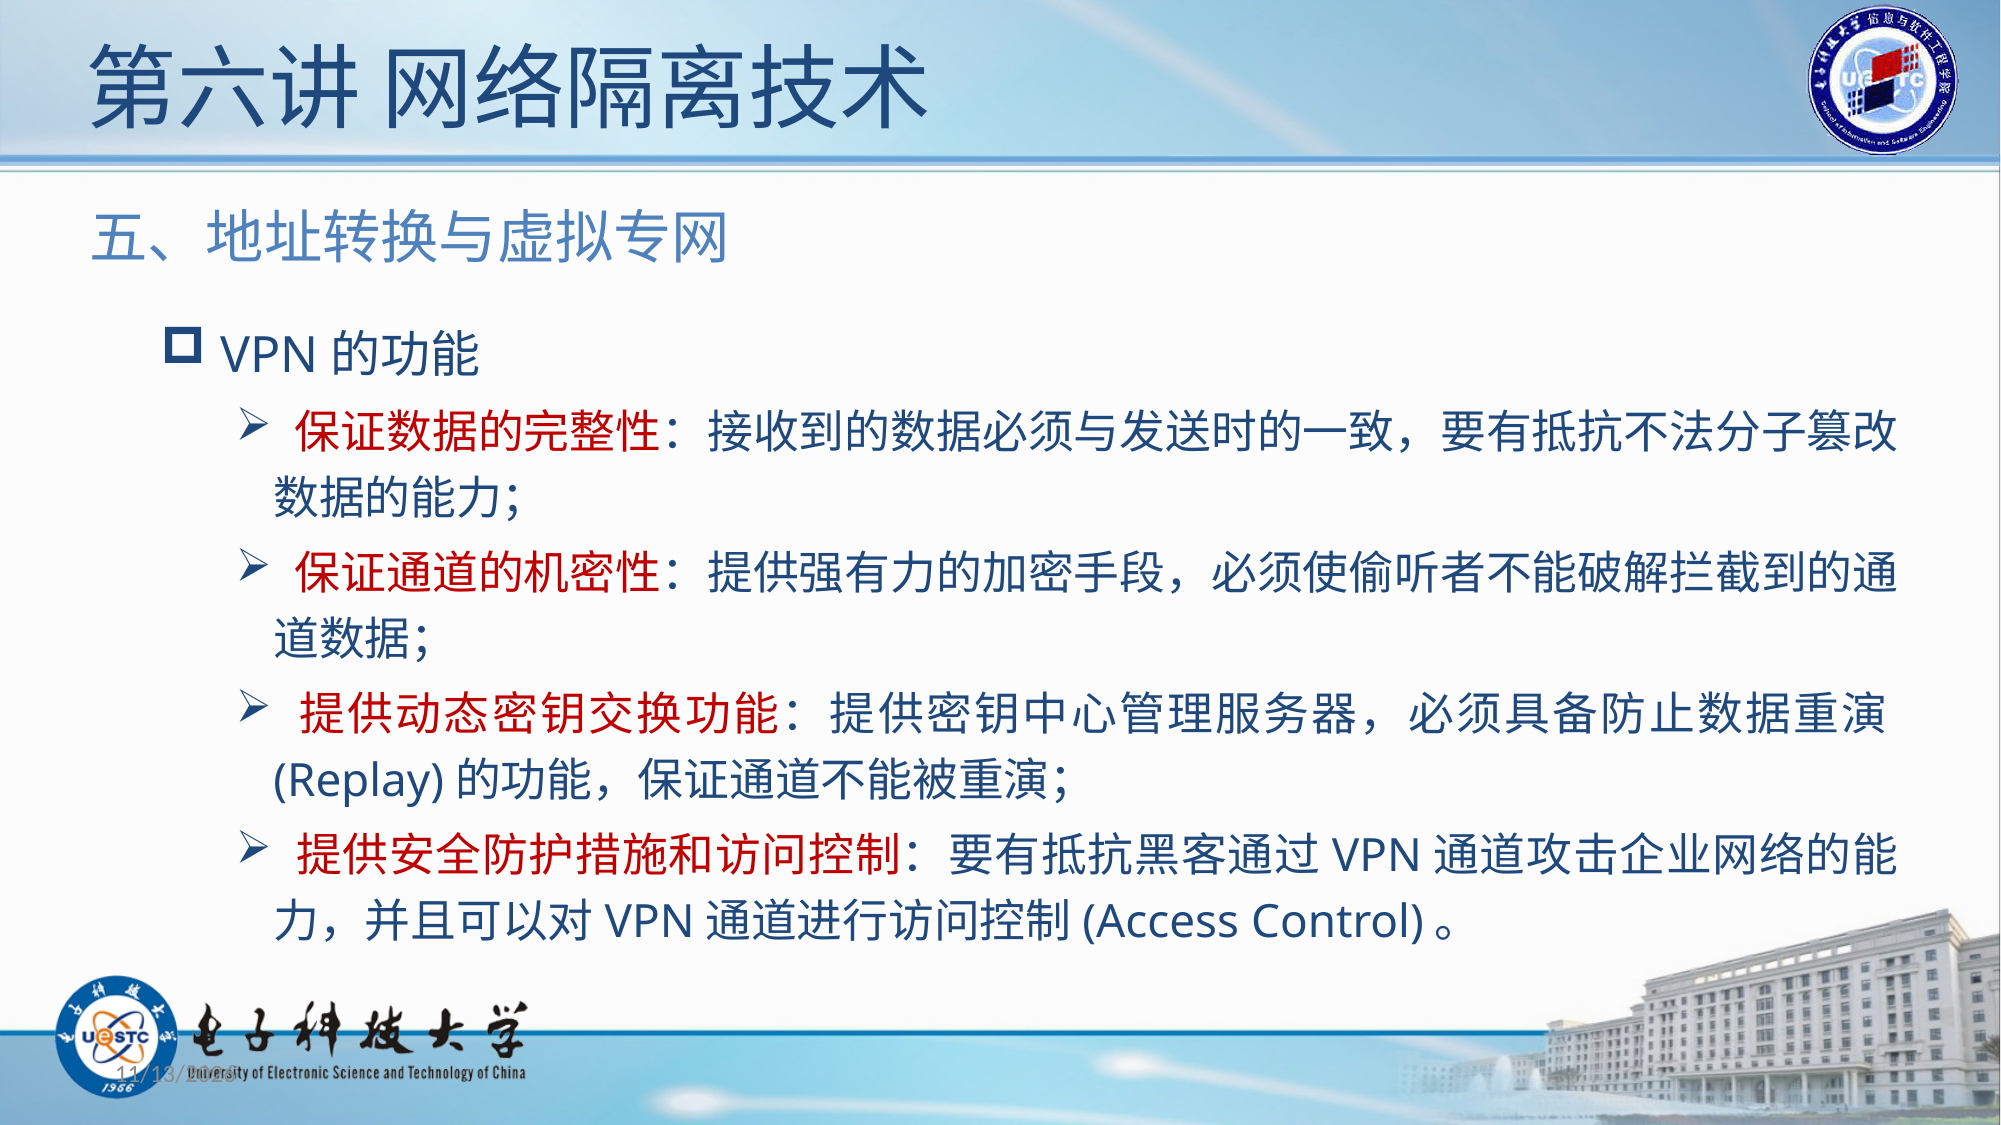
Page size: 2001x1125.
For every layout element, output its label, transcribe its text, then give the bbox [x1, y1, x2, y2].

list VPN的功能 保证数据的完整性：接收到的数据必须与发送时的一致，要有抵抗不法分子篡改数据的能力； 保证通道的机密性：提供强有力的加密手段，必须使偷听者不能破解拦截到的通道数据； 提供动态密钥交换功能：提供密钥中心管理服务器，必须具备防止数据重演(Replay)的功能，保证通道不能被重演； 提供安全防护措施和访问控制：要有抵抗黑客通过VPN通道攻击企业网络的能力，并且可以对VPN通道进行访问控制(Access Control)。 [70, 302, 1914, 965]
picture [0, 0, 2001, 1125]
title 第六讲 网络隔离技术 [70, 12, 1725, 159]
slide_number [99, 1042, 567, 1103]
text_box 五、地址转换与虚拟专网 [74, 192, 745, 278]
